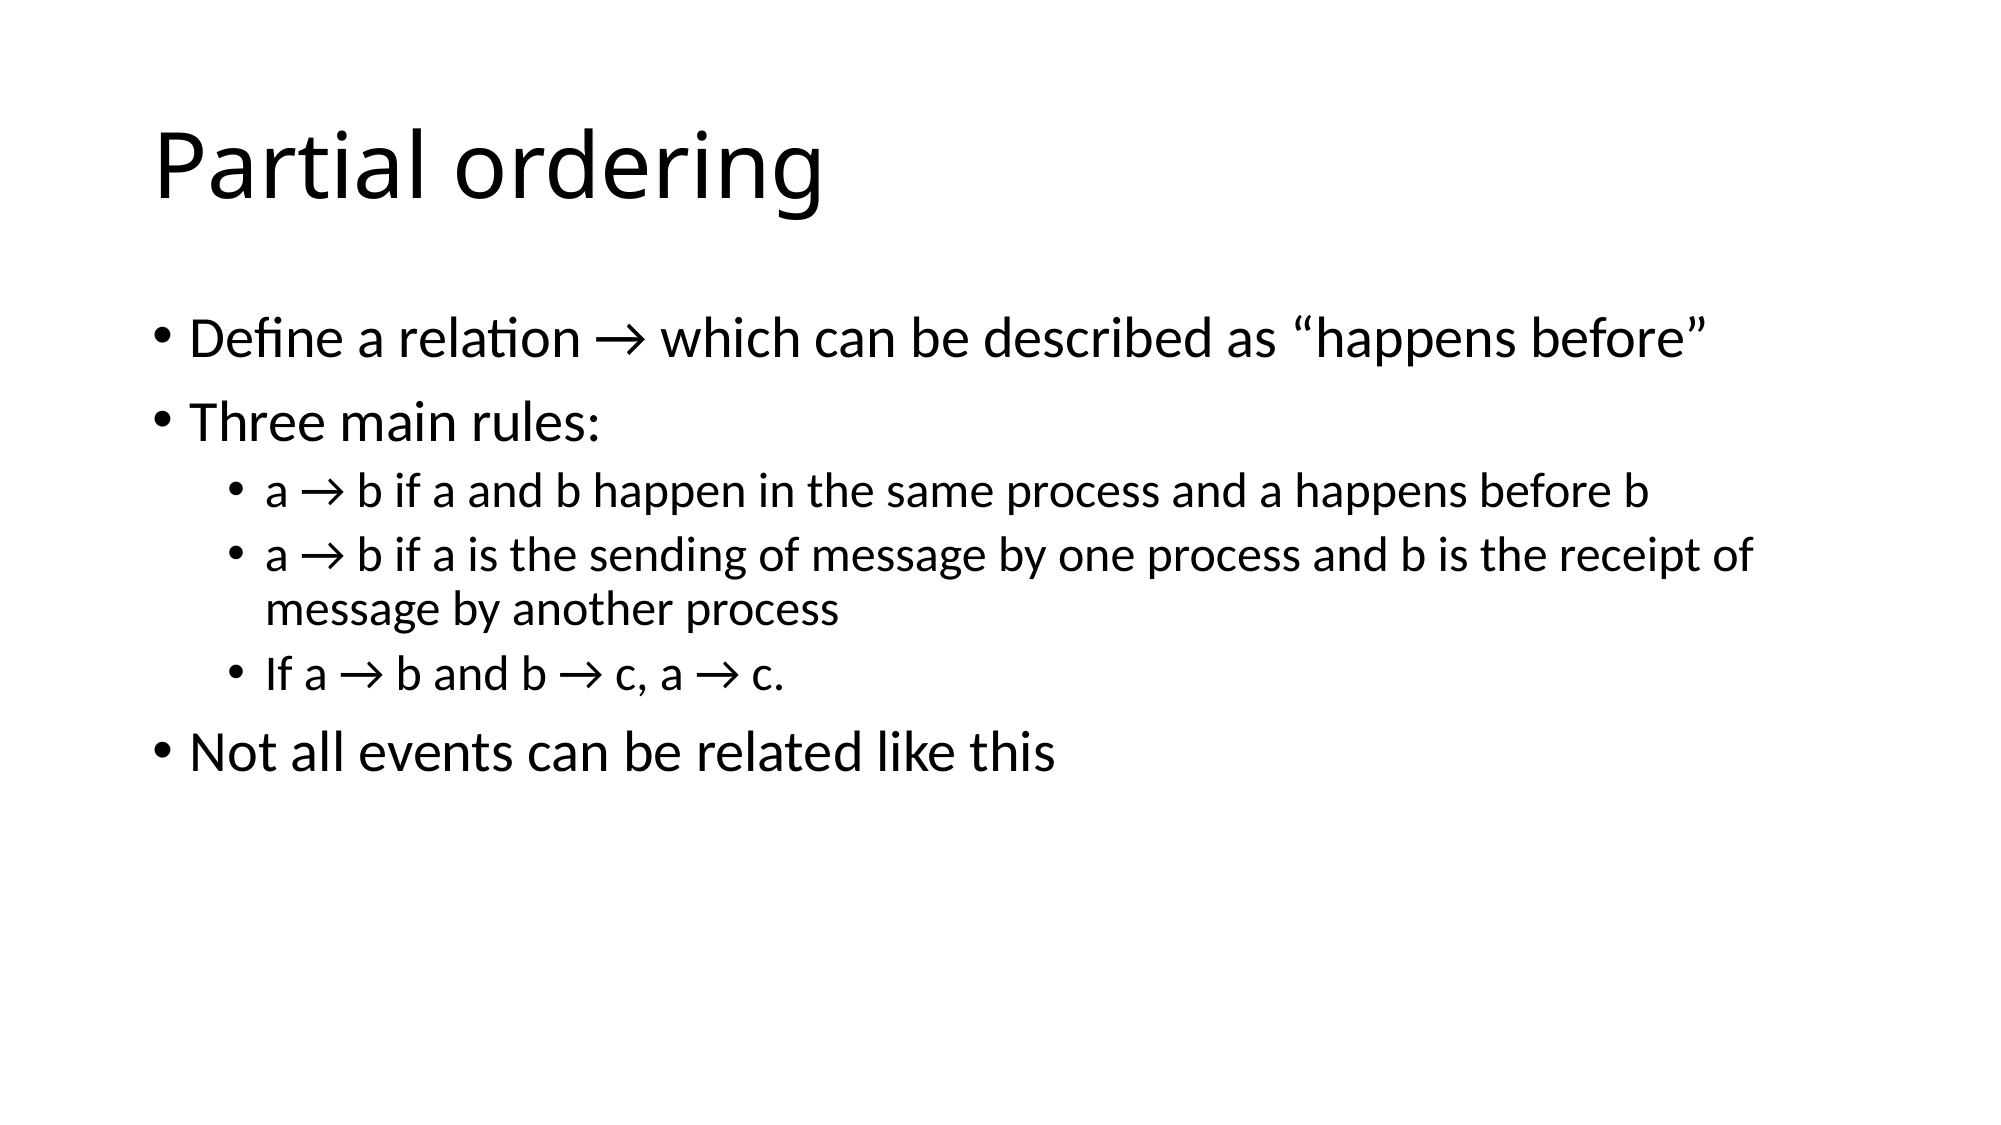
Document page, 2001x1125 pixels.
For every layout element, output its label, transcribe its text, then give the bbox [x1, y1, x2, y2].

title Partial ordering [137, 59, 1863, 278]
list Define a relation → which can be described as “happens before” Three main rules: a → b if a and b happen in the same process and a happens before b a → b if a is the sending of message by one process and b is the receipt of message by another process If a → b and b → c, a → c. Not all events can be related like this [137, 299, 1863, 1014]
